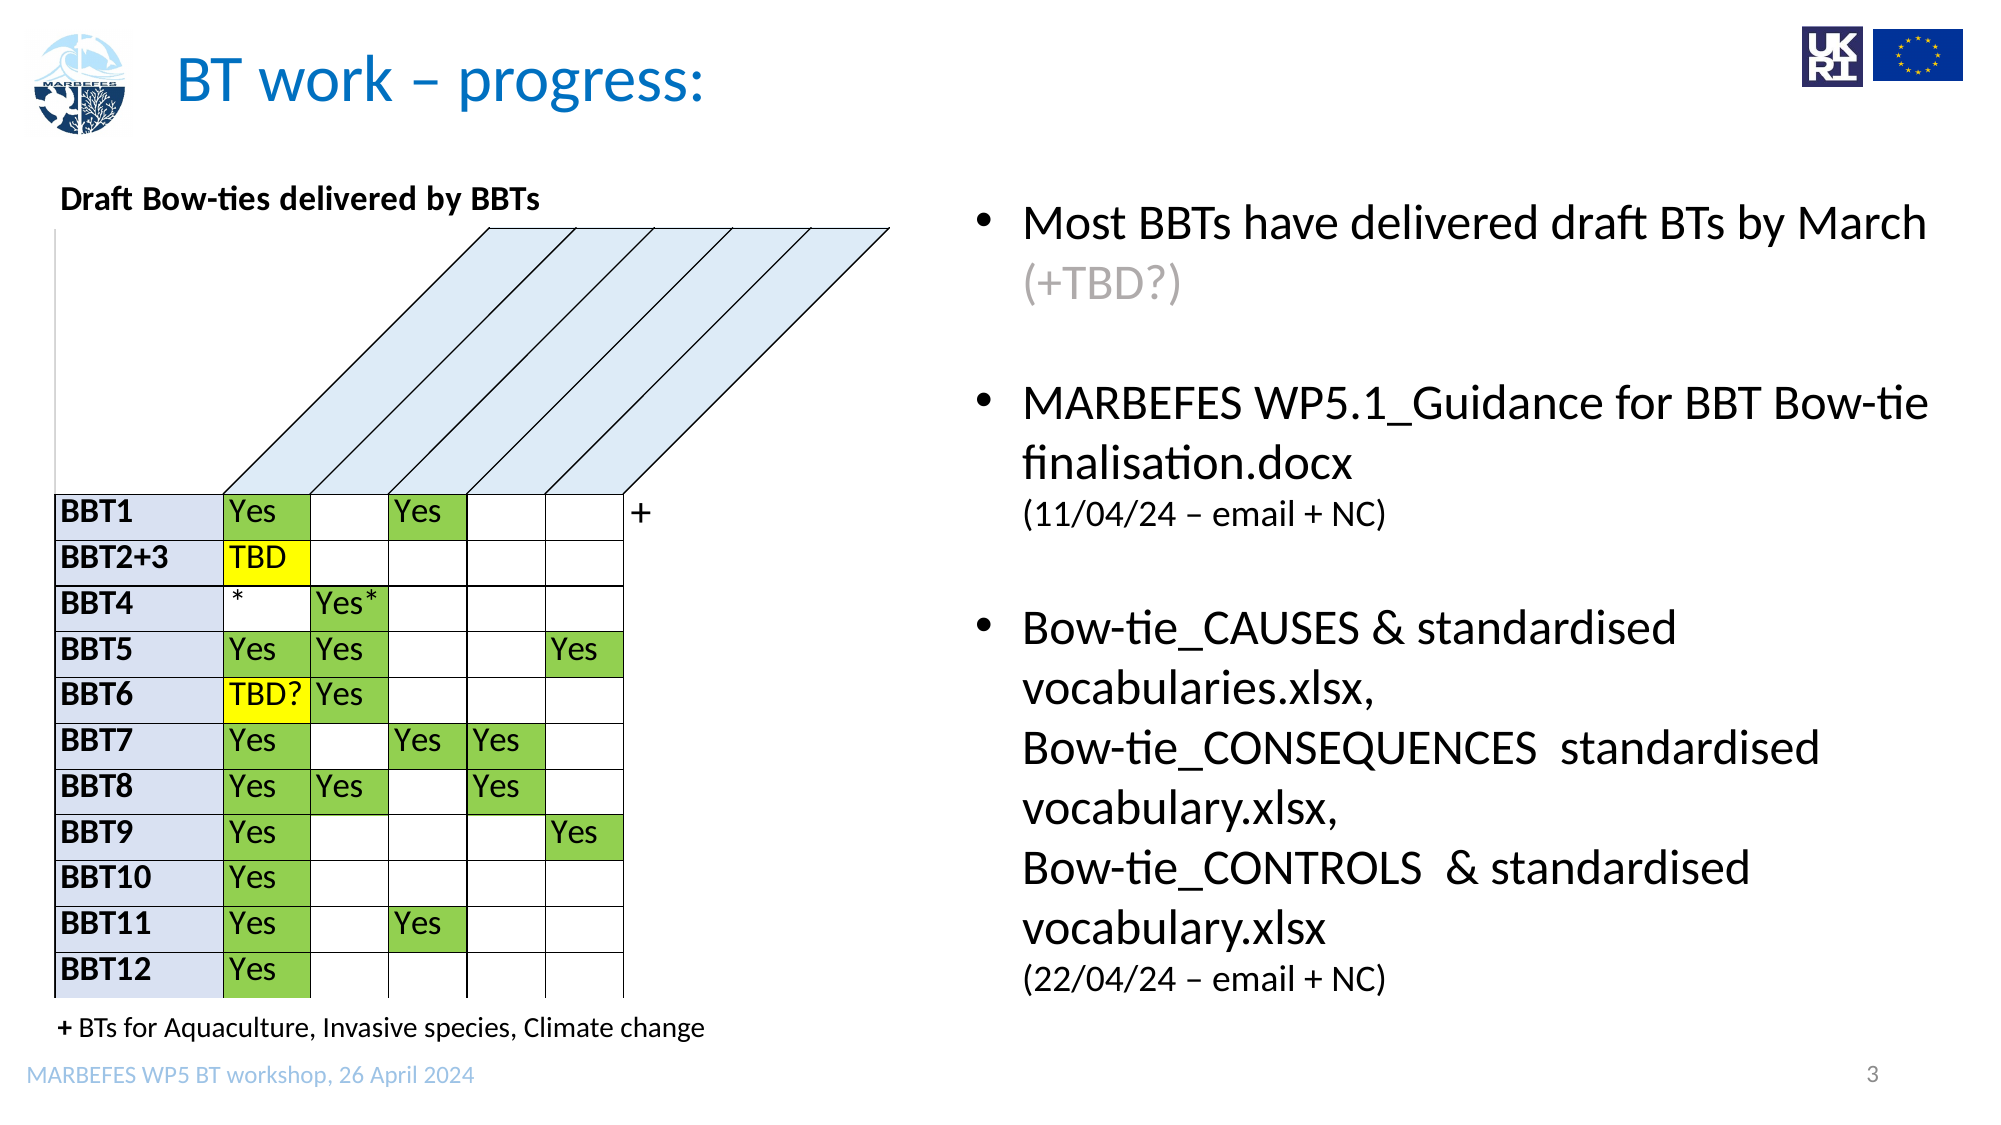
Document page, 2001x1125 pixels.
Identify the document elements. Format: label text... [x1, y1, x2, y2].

text_box BT work – progress: [161, 27, 1644, 123]
picture [24, 29, 133, 137]
slide_number 3 [1673, 1042, 1900, 1103]
picture [1873, 29, 1963, 81]
text_box Most BBTs have delivered draft BTs by March (+TBD?) MARBEFES WP5.1_Guidance for BBT Bow-tie finalisation.docx (11/04/24 – email + NC) Bow-tie_CAUSES & standardised vocabularies.xlsx, Bow-tie_CONSEQUENCES standardised vocabulary.xlsx, Bow-tie_CONTROLS & standardised vocabulary.xlsx (22/04/24 – email + NC) [960, 181, 1946, 1007]
picture [1802, 26, 1863, 87]
text_box + BTs for Aquaculture, Invasive species, Climate change [42, 1000, 761, 1051]
picture [54, 181, 953, 1000]
text_box MARBEFES WP5 BT workshop, 26 April 2024 [11, 1051, 1531, 1097]
